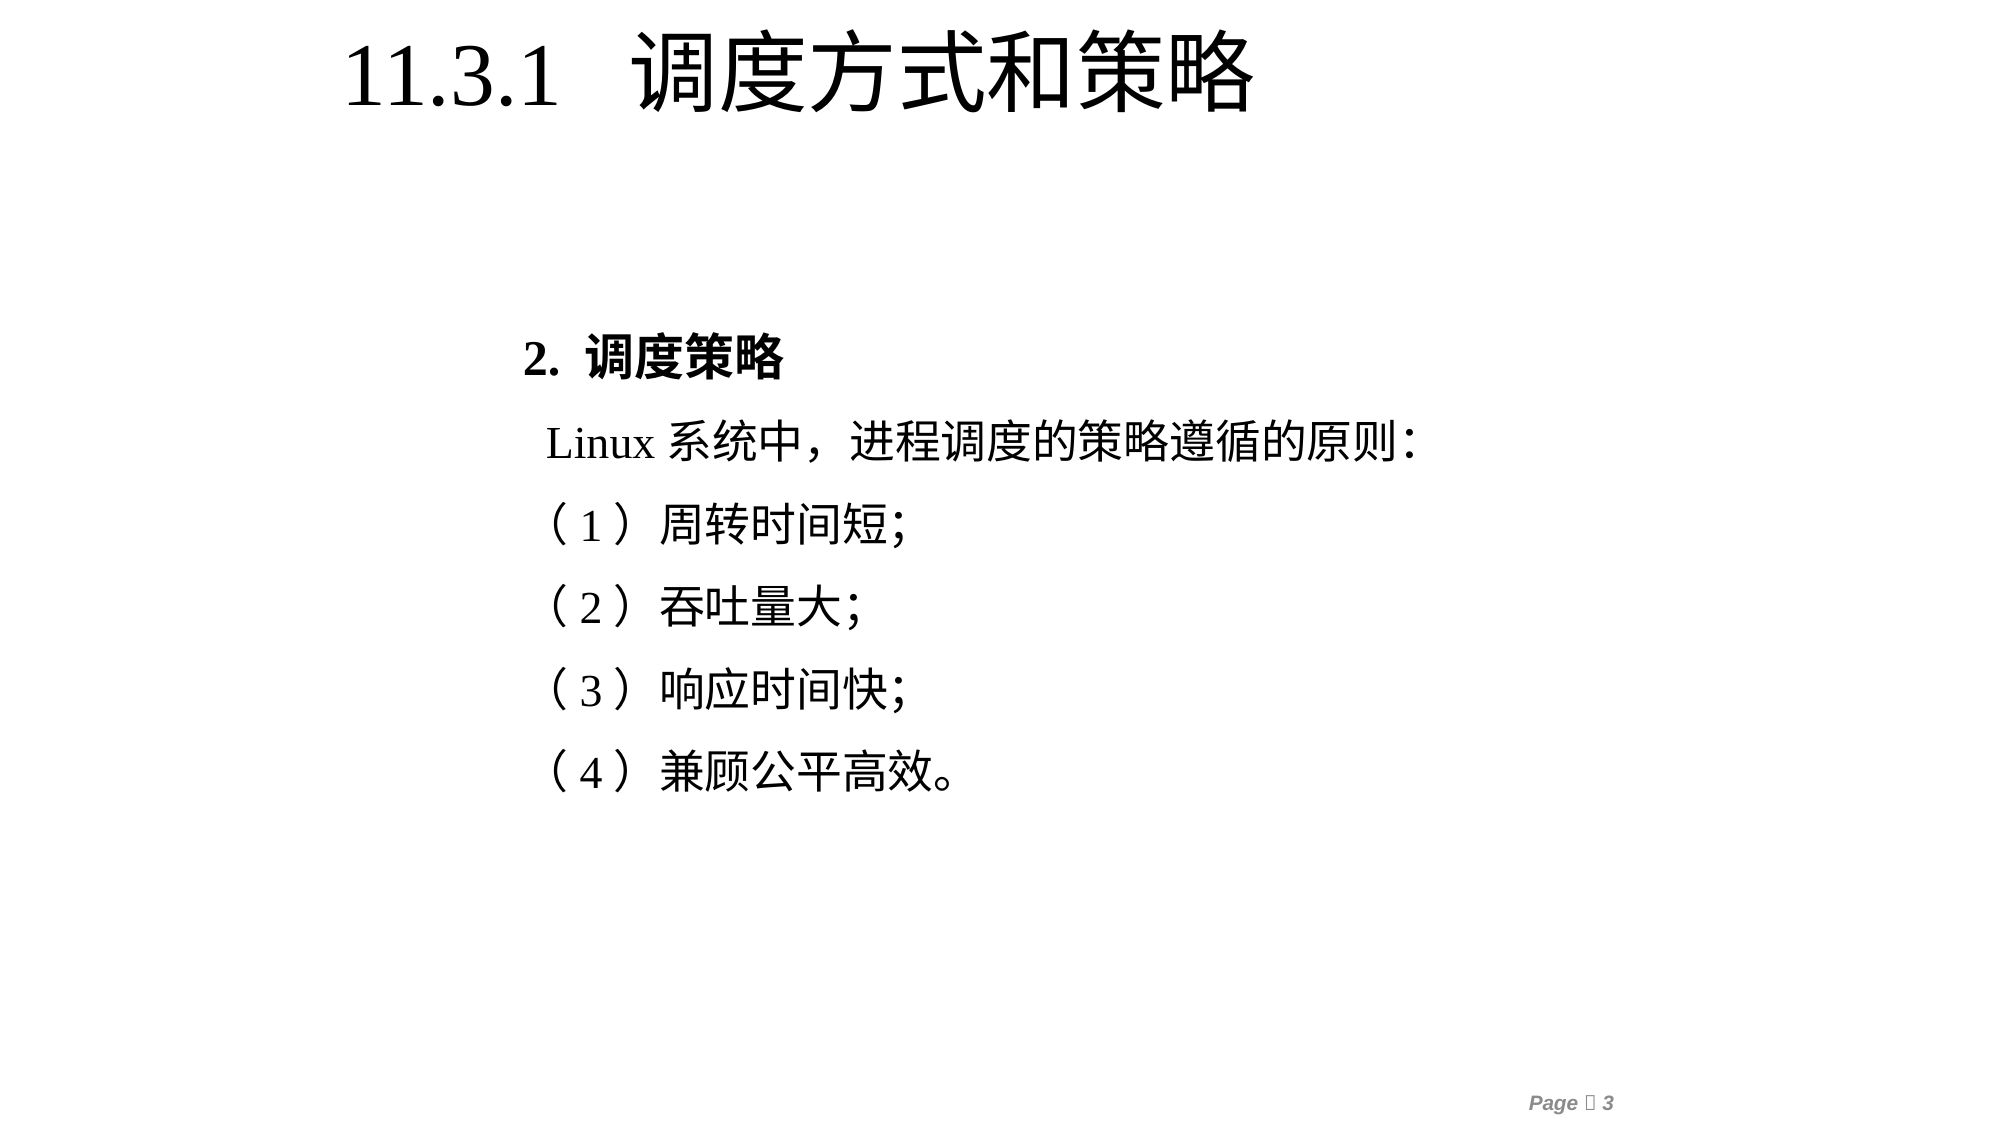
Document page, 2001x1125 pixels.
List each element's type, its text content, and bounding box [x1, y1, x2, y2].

text_box 2. 调度策略 Linux系统中，进程调度的策略遵循的原则： （1）周转时间短； （2）吞吐量大； （3）响应时间快； （4）兼顾公平高效。 [433, 287, 1508, 805]
slide_number Page  [1513, 1085, 1750, 1118]
title 11.3.1 调度方式和策略 [326, 19, 1284, 133]
